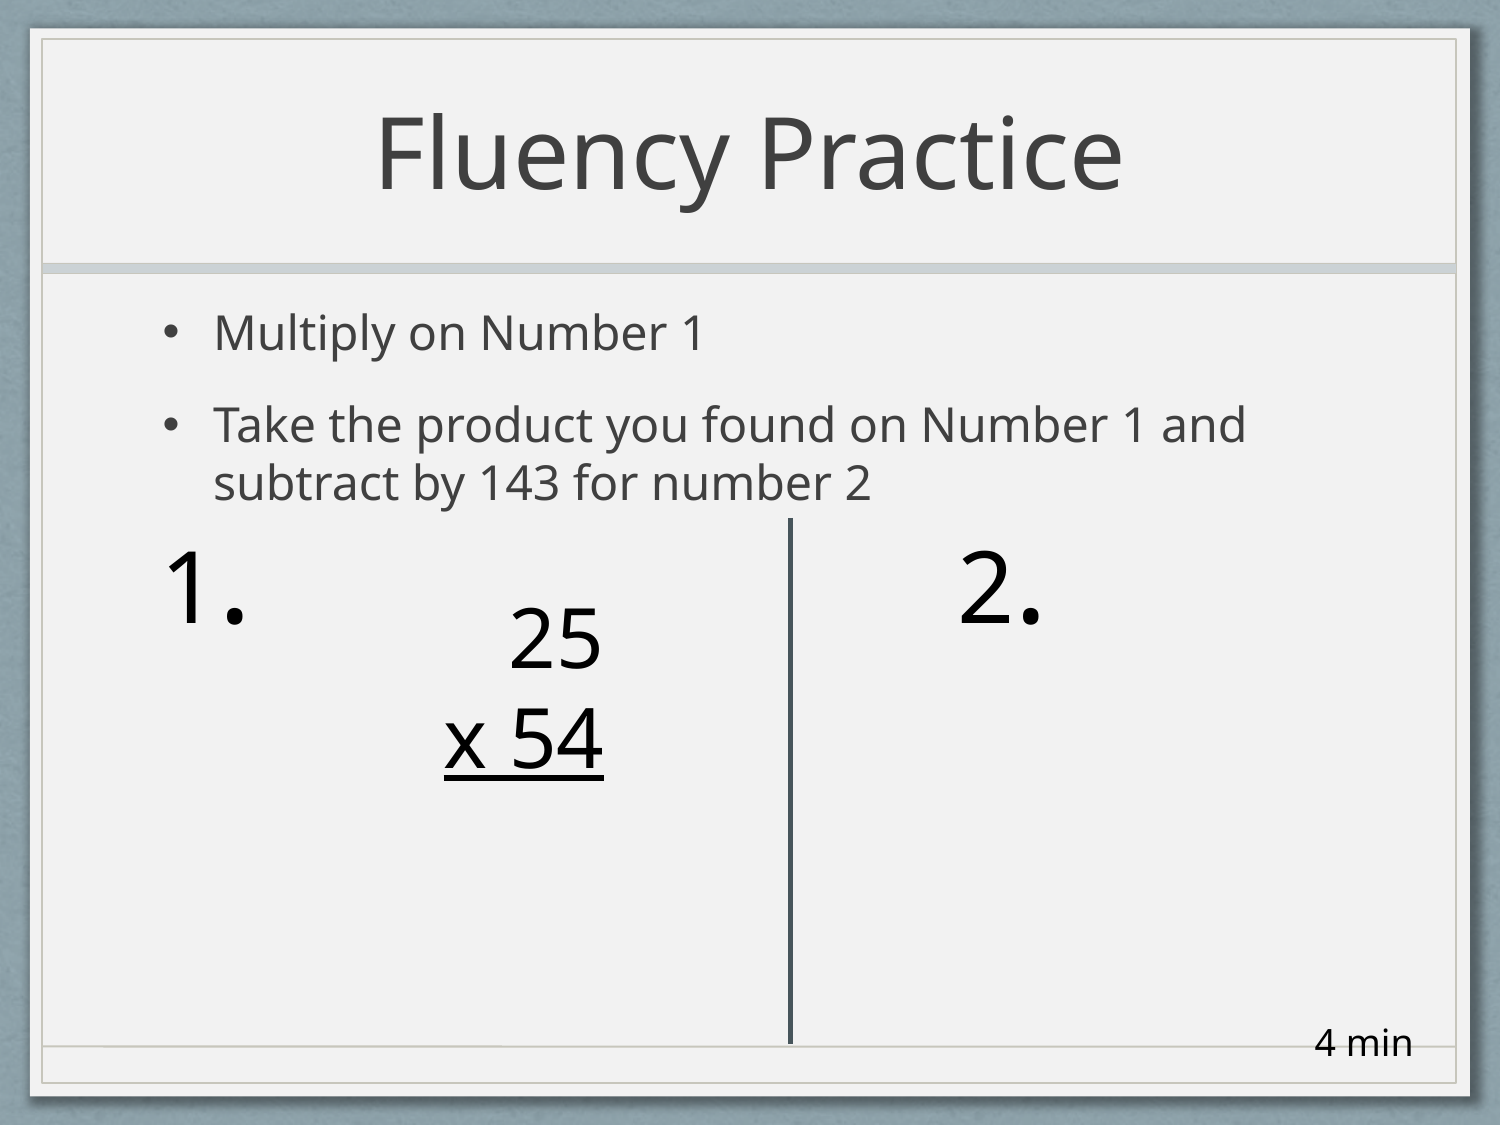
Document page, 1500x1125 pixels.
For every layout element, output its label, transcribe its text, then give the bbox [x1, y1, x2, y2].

text_box 1. [146, 491, 267, 657]
text_box 25 x 54 [428, 578, 783, 793]
text_box 4 min [1299, 1011, 1429, 1071]
title Fluency Practice [147, 40, 1353, 260]
text_box 2. [942, 491, 1063, 657]
list Multiply on Number 1 Take the product you found on Number 1 and subtract by 143 for number 2 [147, 294, 1353, 518]
